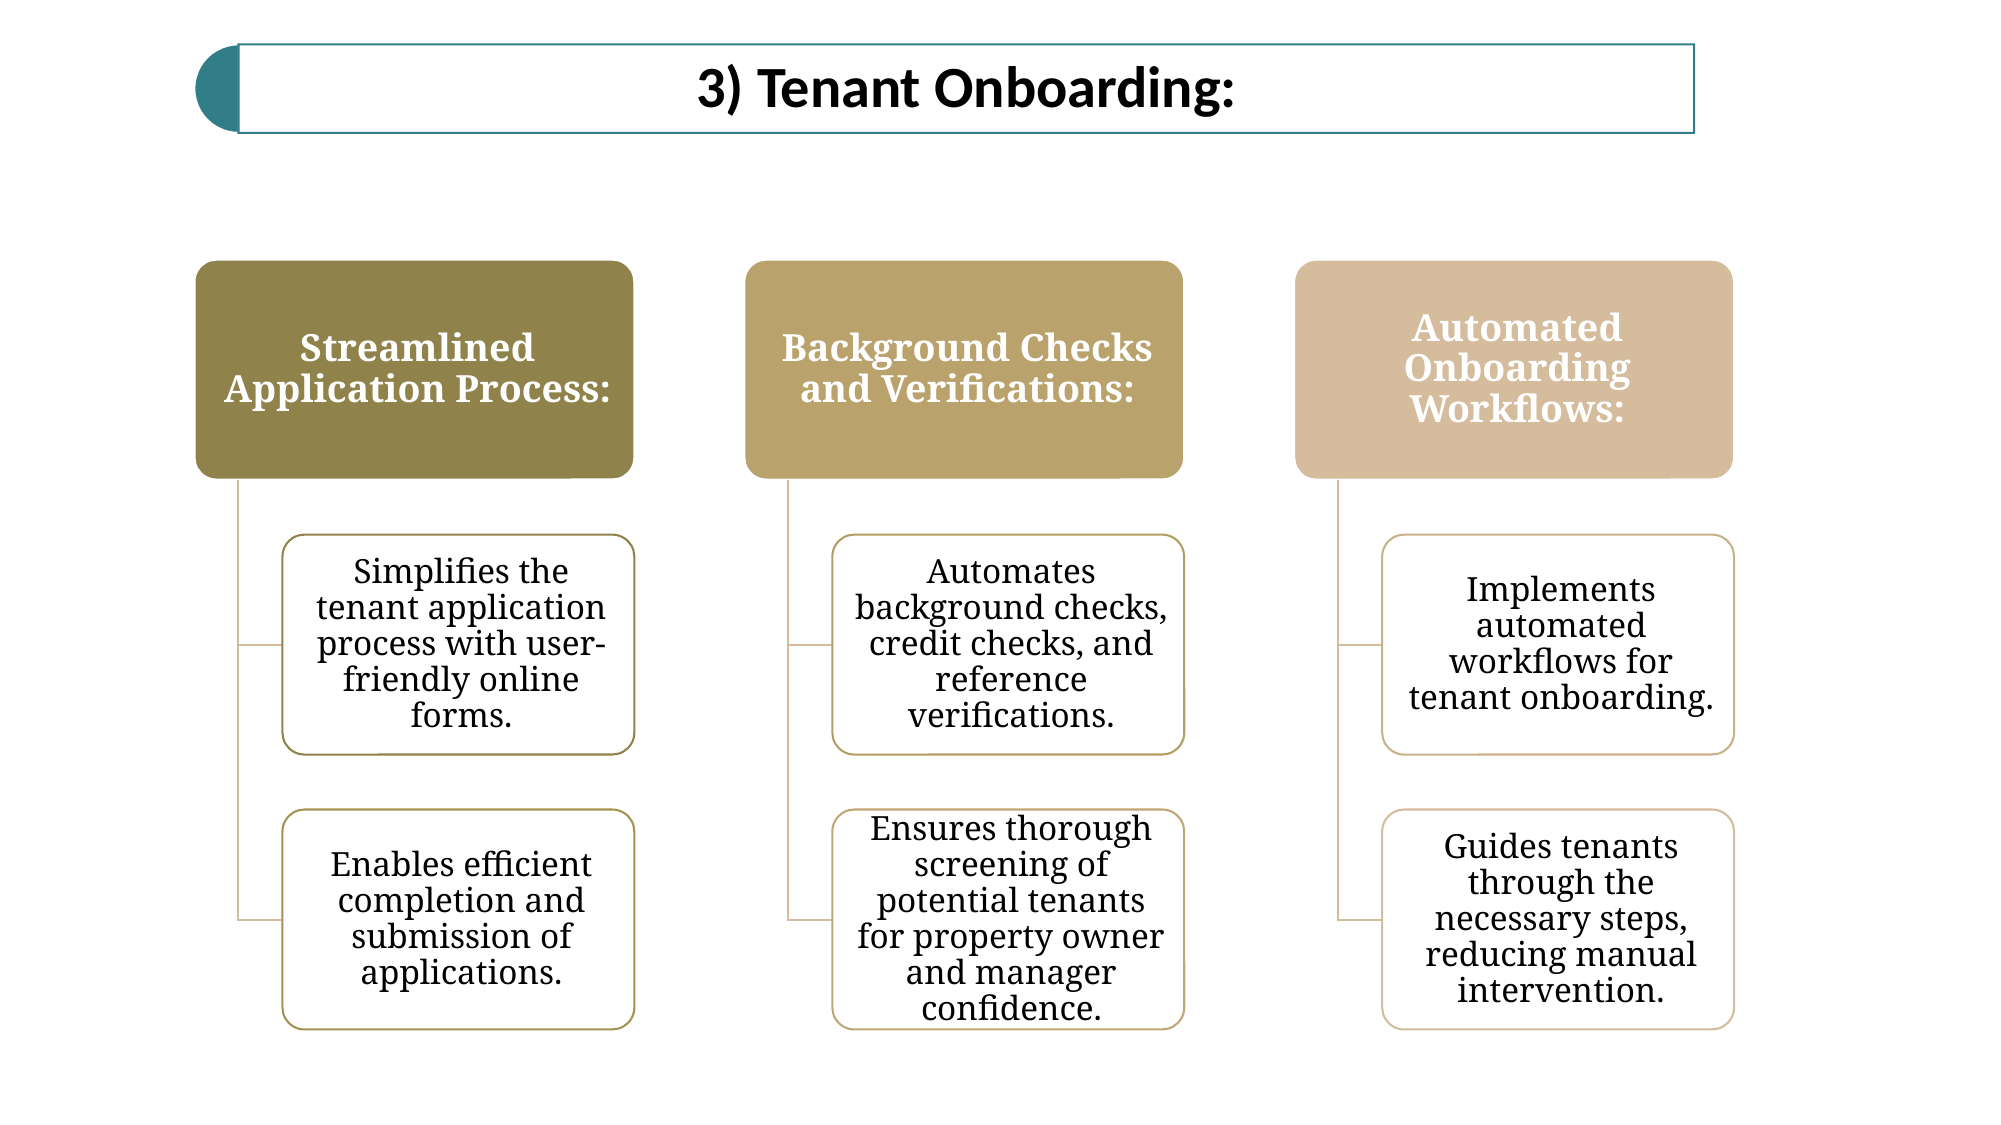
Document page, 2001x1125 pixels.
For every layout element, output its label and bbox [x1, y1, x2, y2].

text_box [194, 208, 1735, 1081]
text_box [194, 44, 1695, 133]
